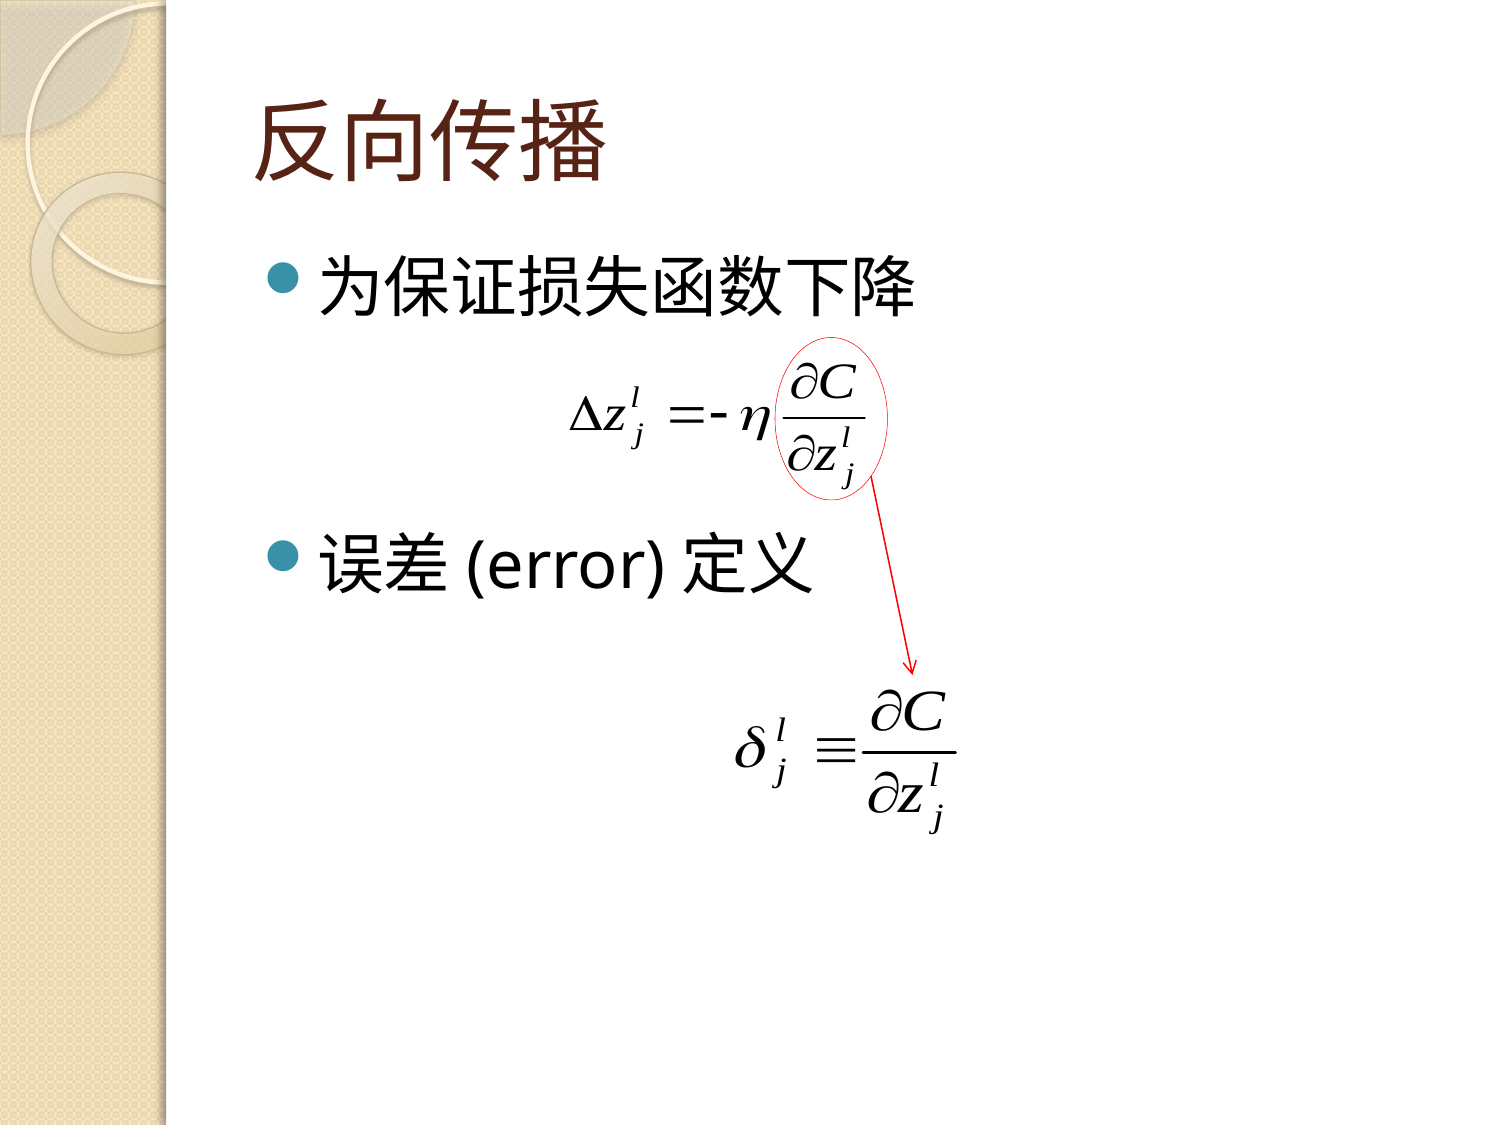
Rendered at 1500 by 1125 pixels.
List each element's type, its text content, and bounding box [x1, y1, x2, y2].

text_box [883, 380, 890, 458]
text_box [724, 674, 973, 846]
title 反向传播 [235, 45, 1466, 233]
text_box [559, 349, 878, 500]
text_box [802, 335, 860, 346]
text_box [870, 475, 913, 676]
list 为保证损失函数下降 误差(error)定义 [235, 237, 1466, 1025]
